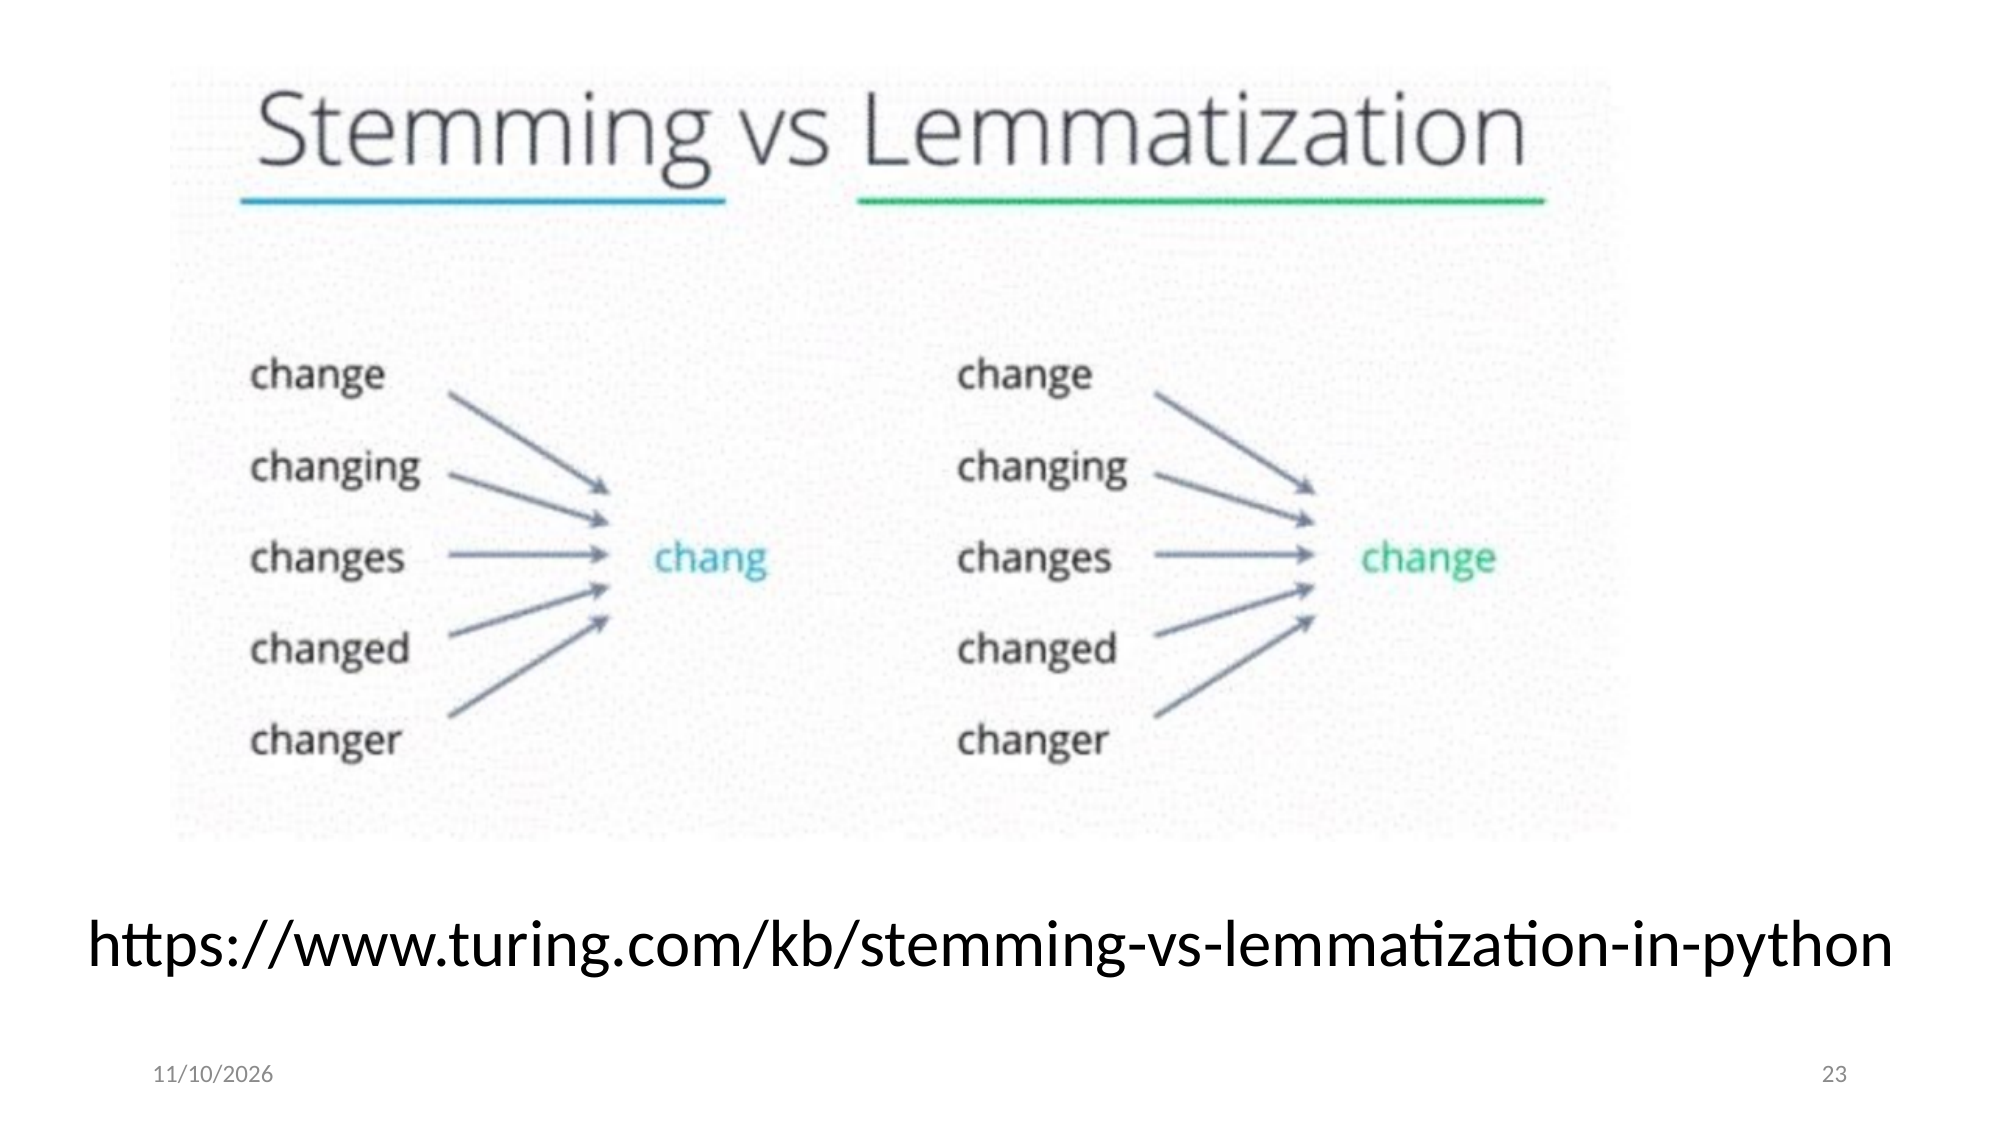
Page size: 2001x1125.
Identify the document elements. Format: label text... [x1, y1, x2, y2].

picture [170, 56, 1634, 842]
slide_number 23 [1412, 1042, 1863, 1103]
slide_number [137, 1042, 588, 1103]
text_box https://www.turing.com/kb/stemming-vs-lemmatization-in-python [72, 892, 1911, 988]
